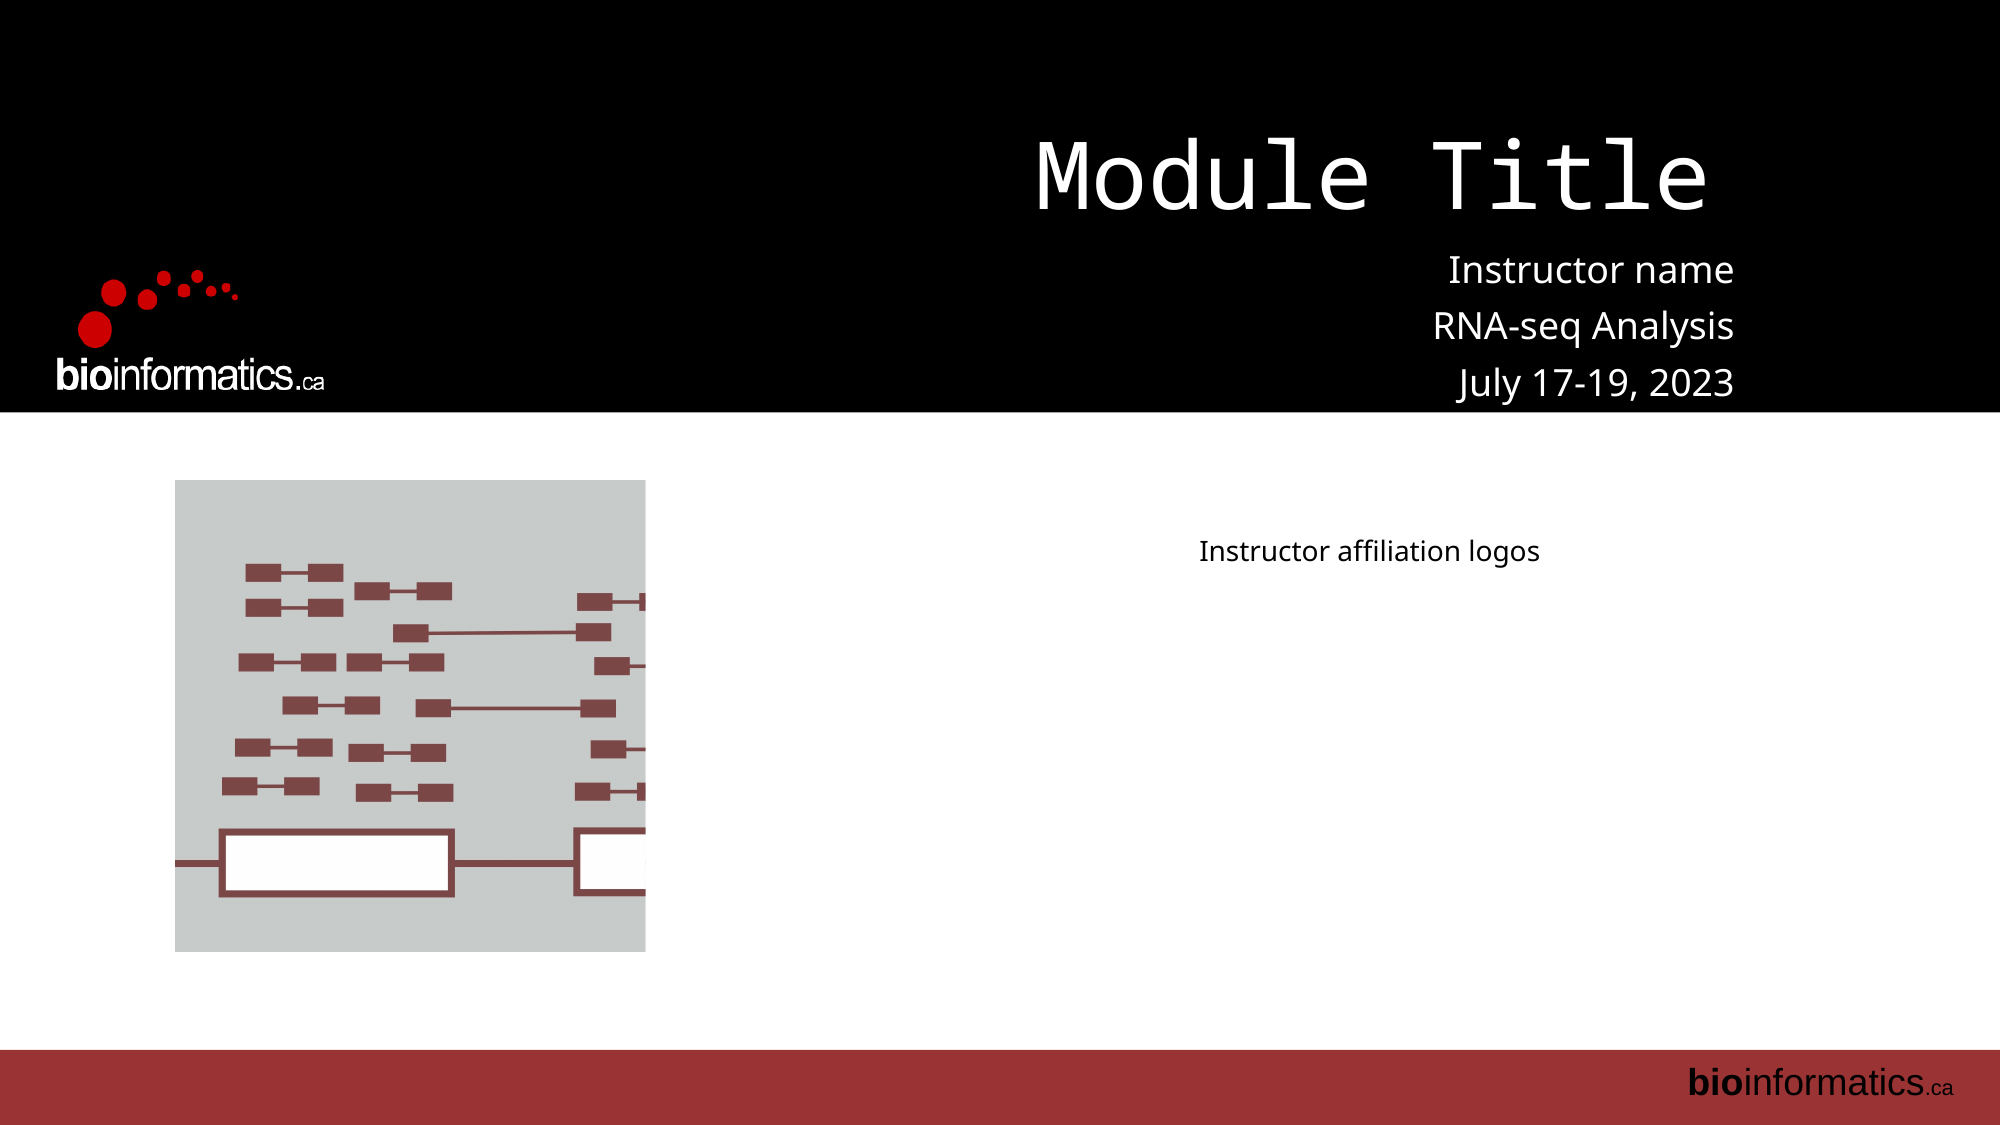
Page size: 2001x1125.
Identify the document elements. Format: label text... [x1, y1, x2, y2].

title Module Title [600, 17, 1726, 238]
picture [174, 480, 646, 952]
picture [57, 270, 324, 390]
text_box Instructor affiliation logos [1184, 526, 1633, 575]
subtitle Instructor name RNA-seq Analysis July 17-19, 2023 [584, 244, 1750, 448]
